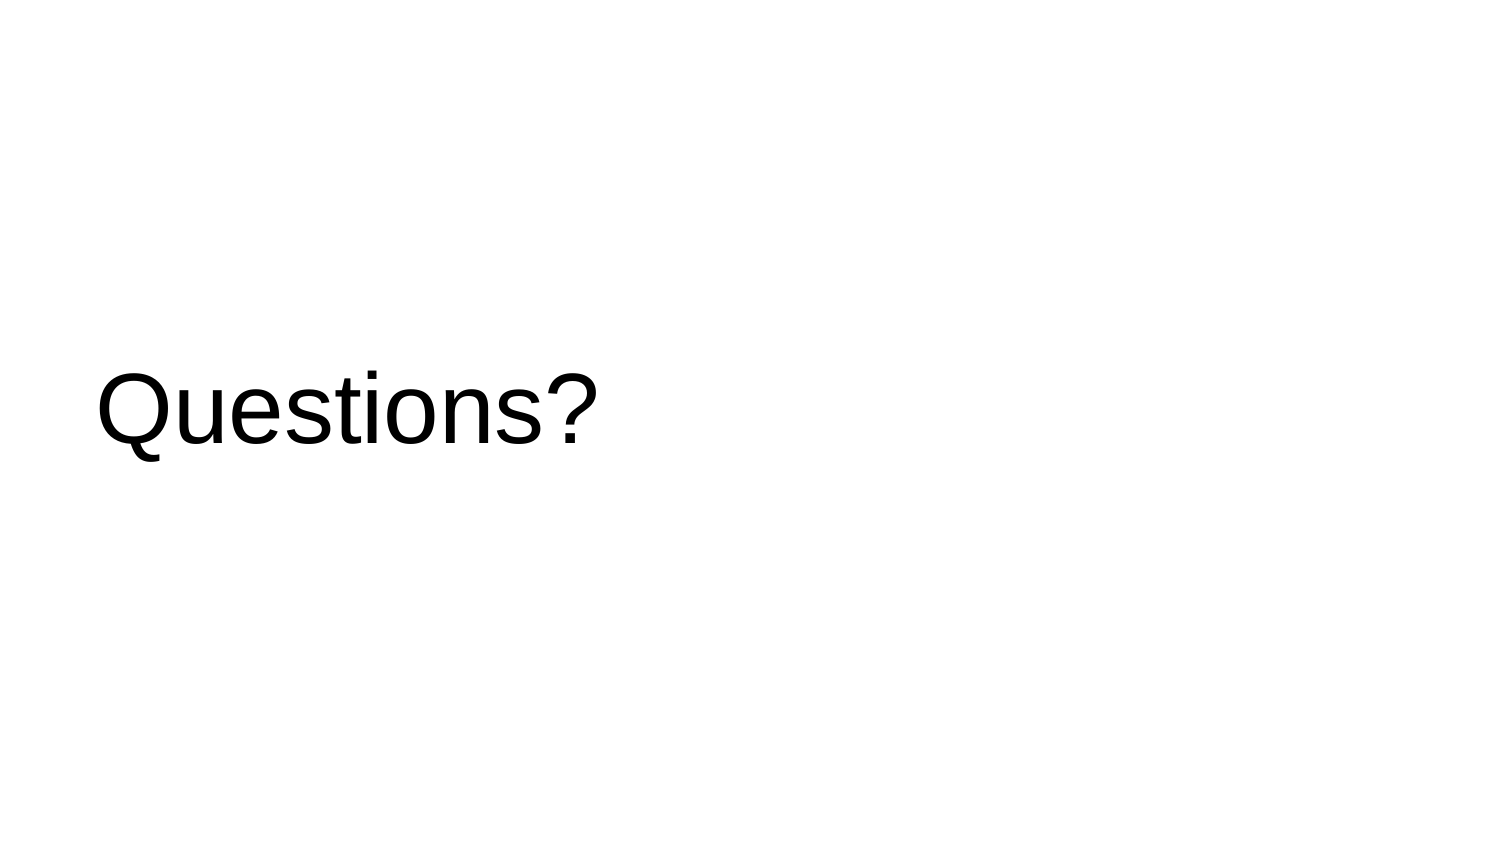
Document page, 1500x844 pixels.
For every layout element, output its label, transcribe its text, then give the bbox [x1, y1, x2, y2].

title Questions? [80, 73, 1125, 745]
